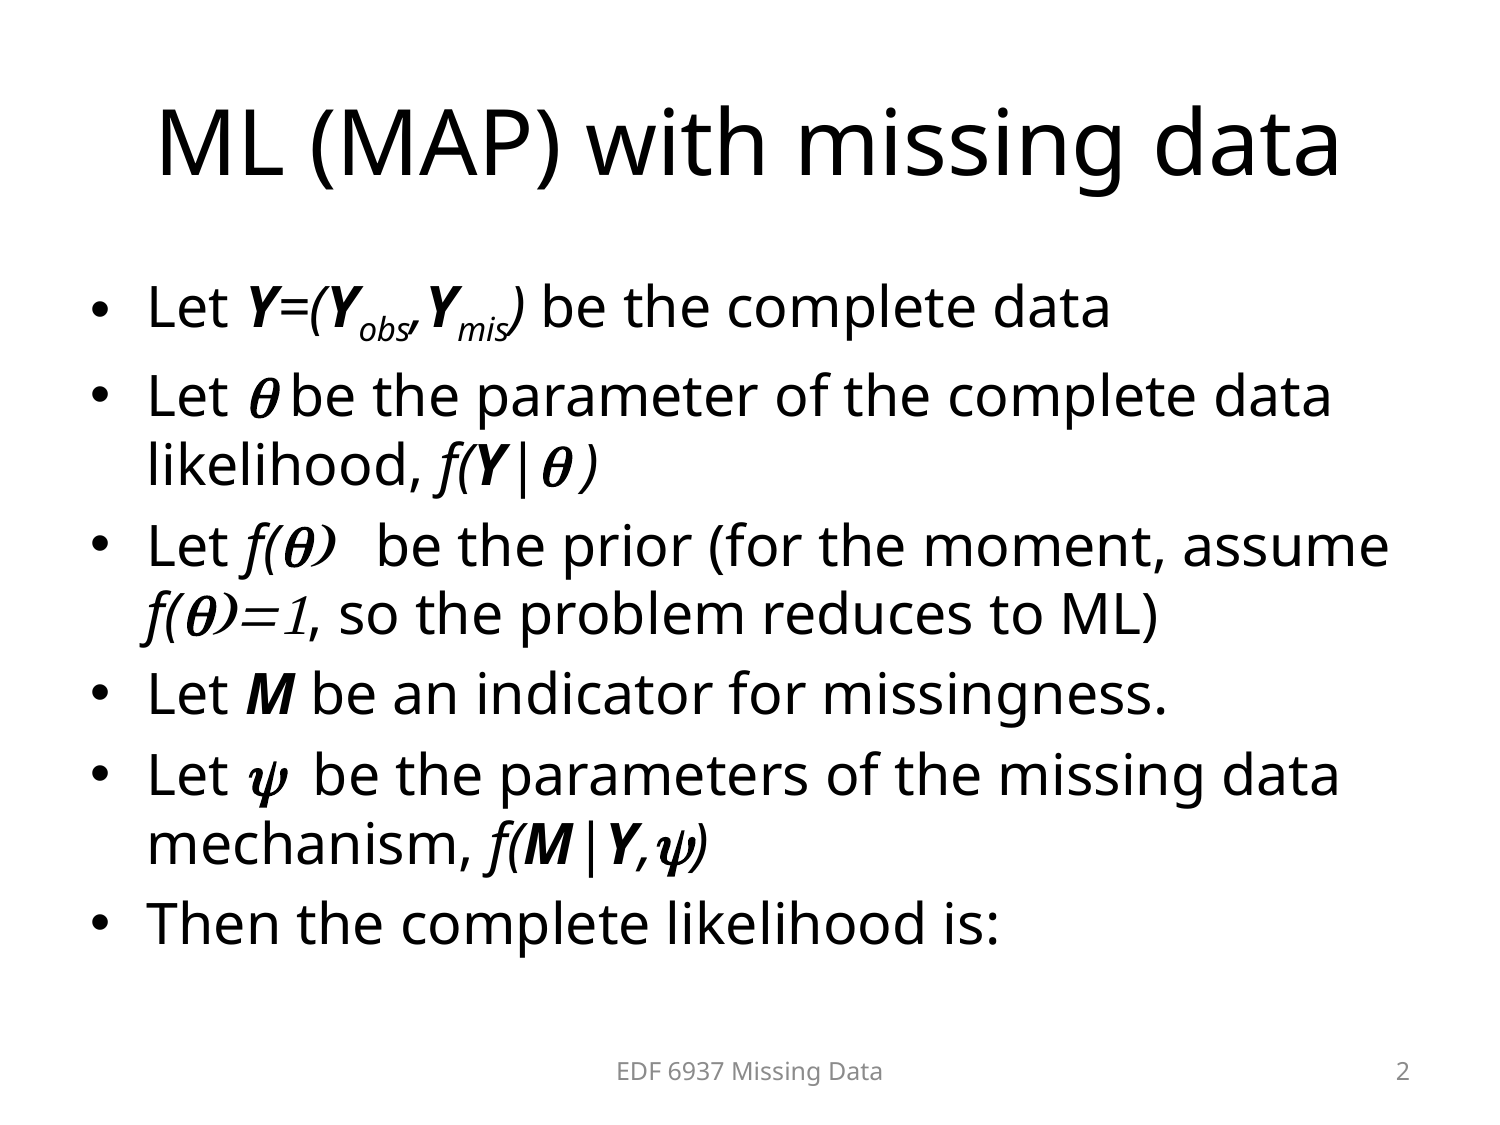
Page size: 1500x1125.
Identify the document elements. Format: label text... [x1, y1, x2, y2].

title ML (MAP) with missing data [75, 45, 1425, 233]
footer EDF 6937 Missing Data [512, 1042, 988, 1103]
slide_number 2 [1074, 1042, 1425, 1103]
